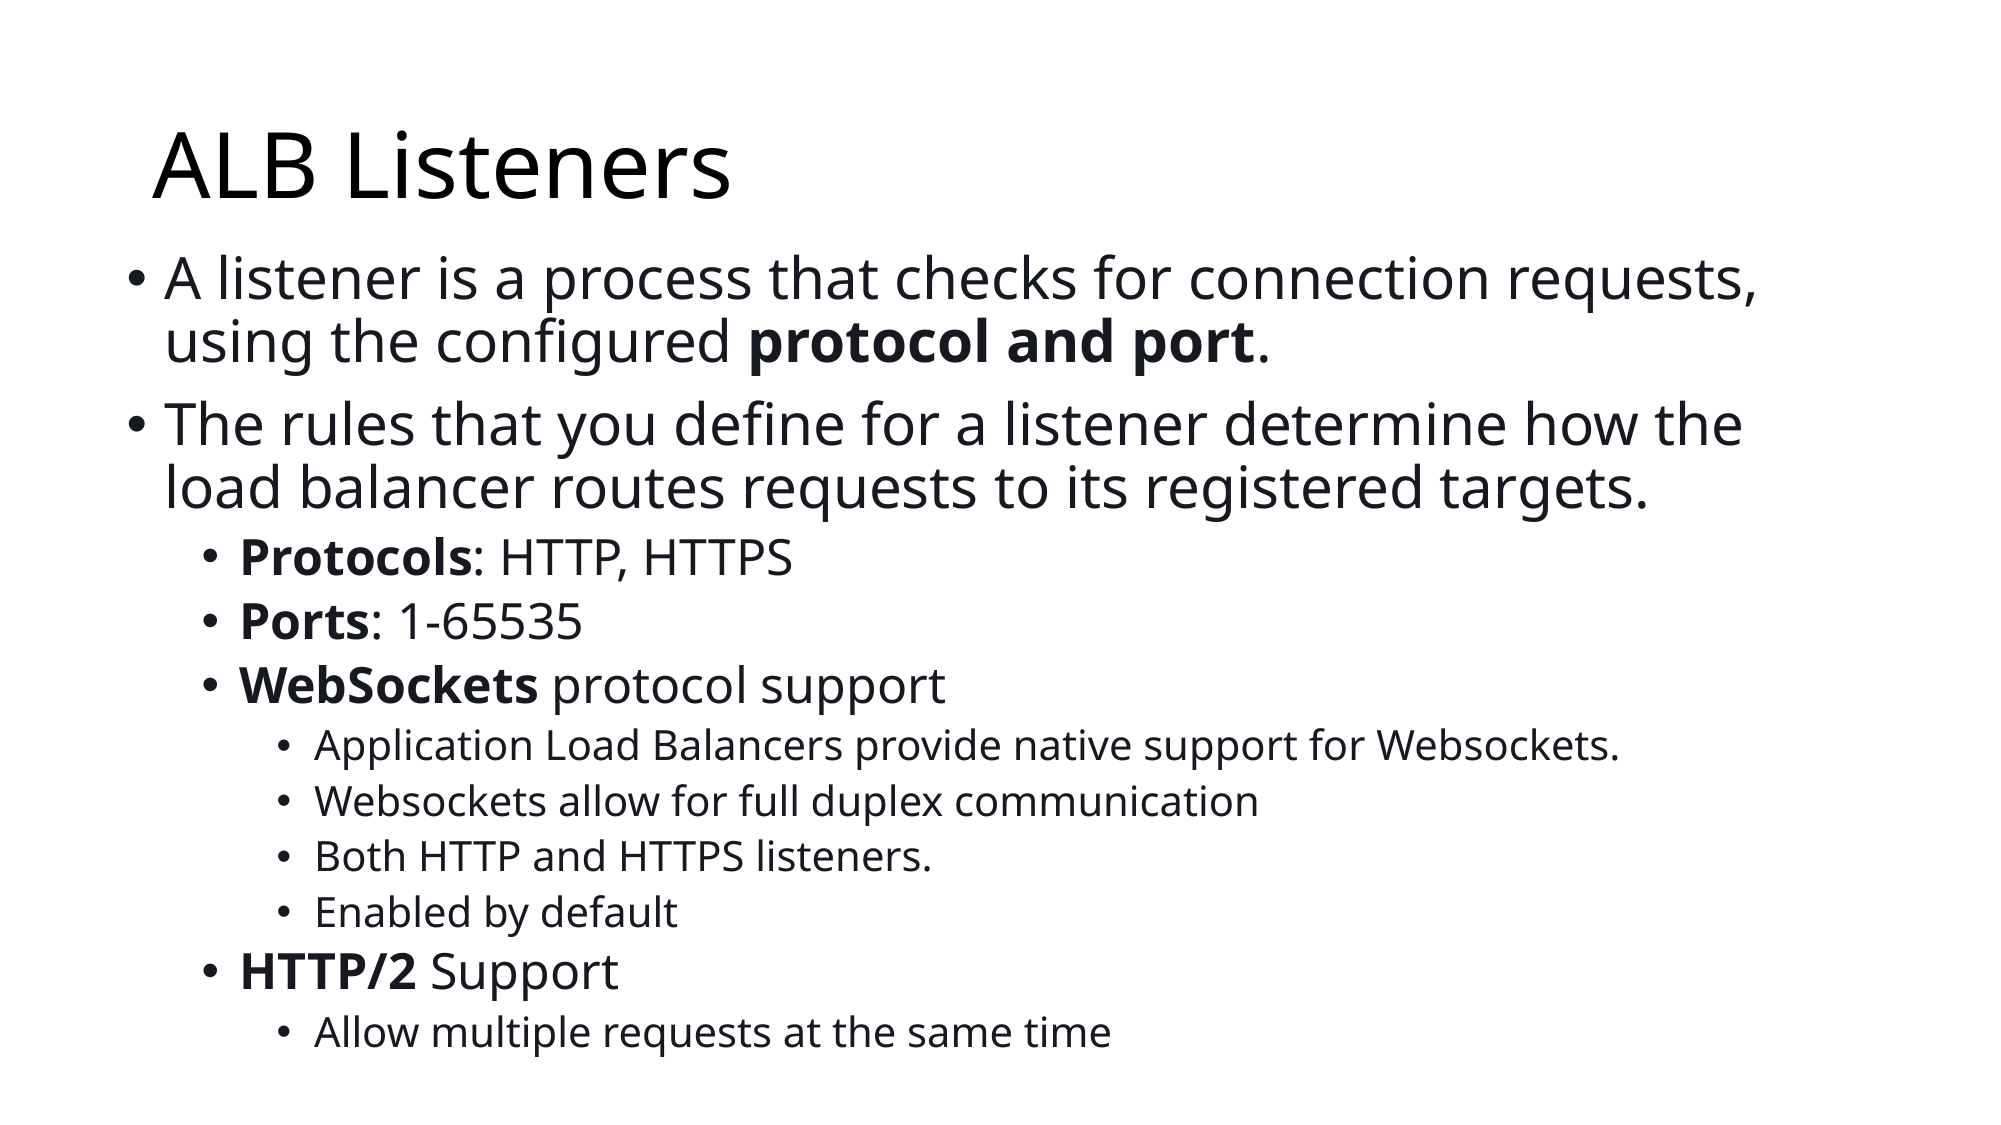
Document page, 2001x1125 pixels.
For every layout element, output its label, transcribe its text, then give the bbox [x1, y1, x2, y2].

list A listener is a process that checks for connection requests, using the configured protocol and port. The rules that you define for a listener determine how the load balancer routes requests to its registered targets. Protocols: HTTP, HTTPS Ports: 1-65535 WebSockets protocol support Application Load Balancers provide native support for Websockets. Websockets allow for full duplex communication Both HTTP and HTTPS listeners. Enabled by default HTTP/2 Support Allow multiple requests at the same time [111, 241, 1863, 1066]
title ALB Listeners [137, 59, 1863, 241]
